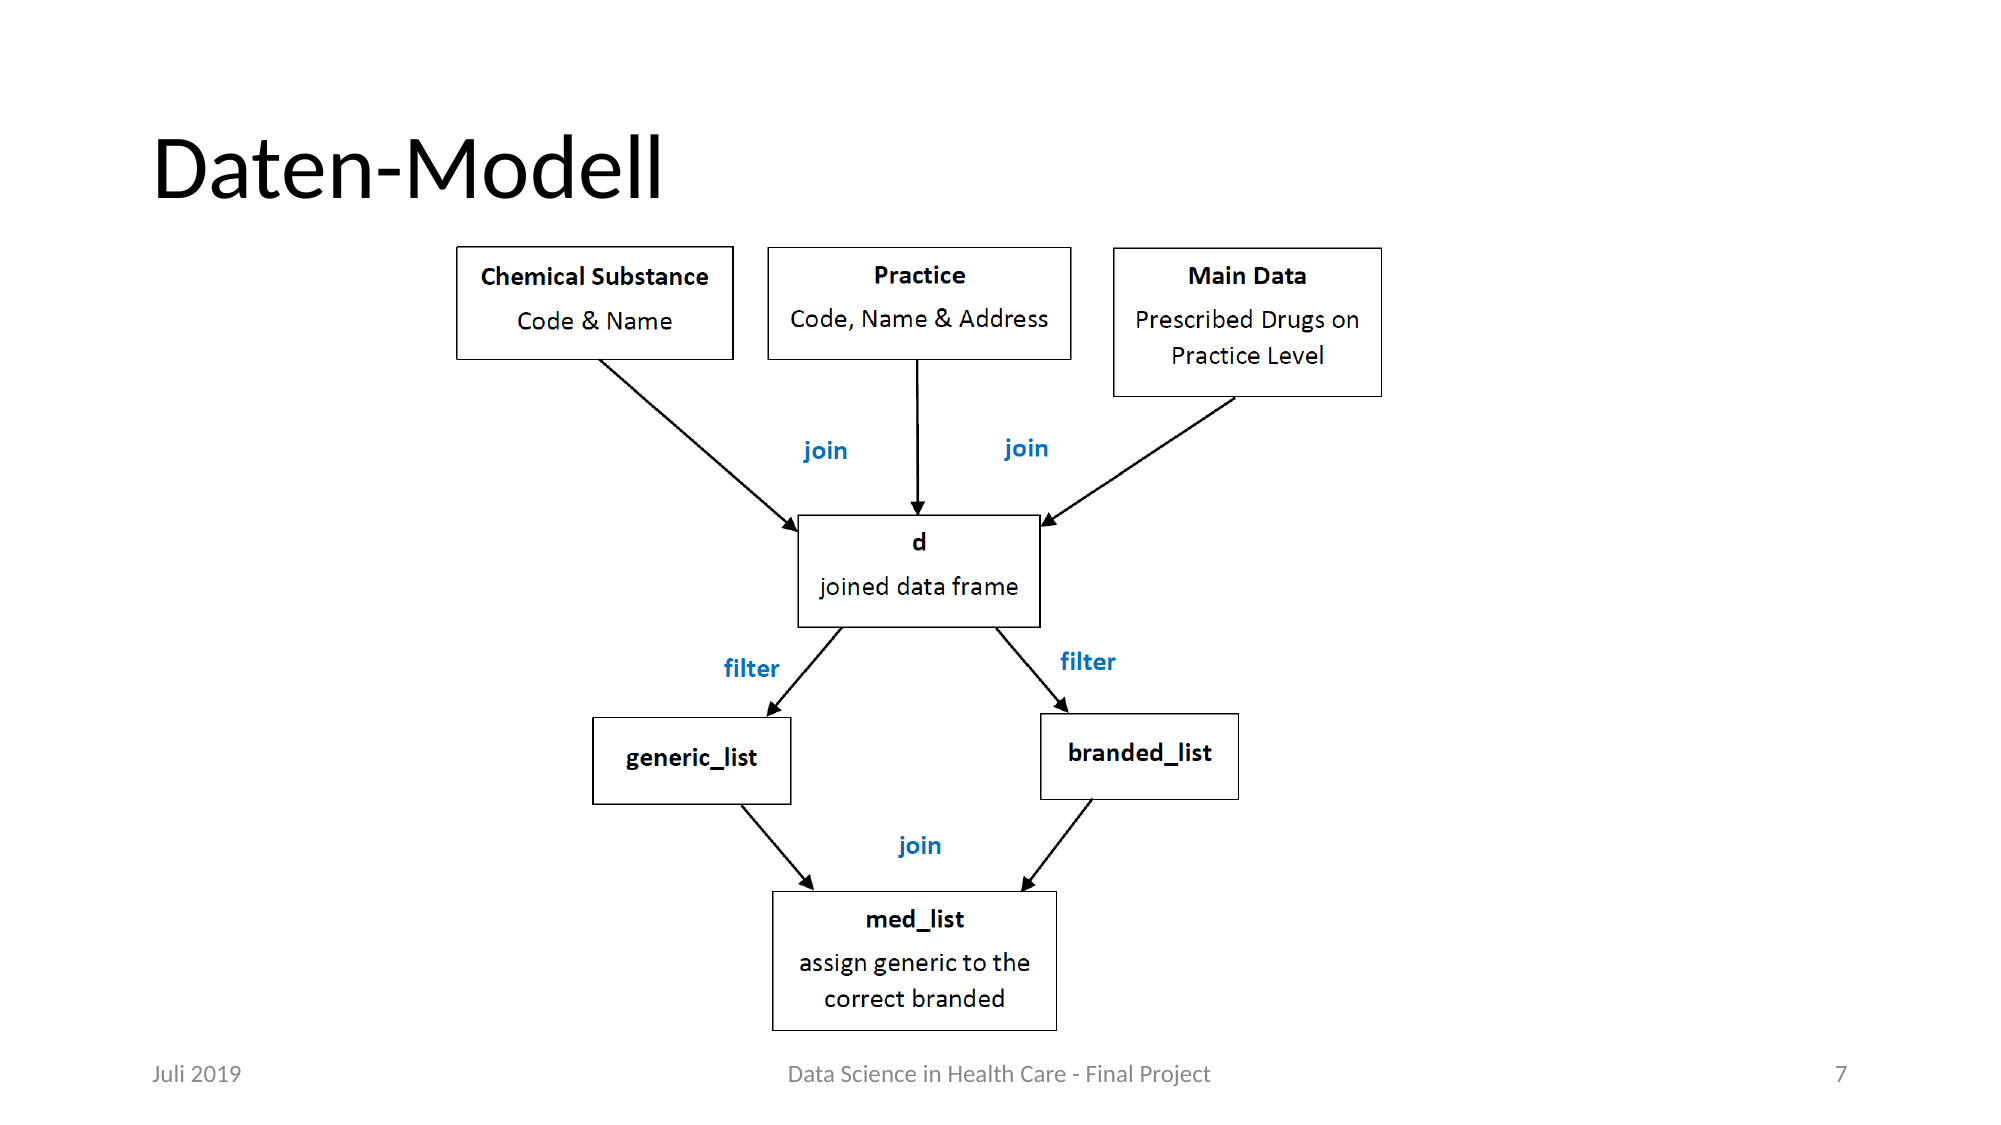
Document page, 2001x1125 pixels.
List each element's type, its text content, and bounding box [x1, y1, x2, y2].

slide_number 7 [1412, 1042, 1863, 1103]
footer Data Science in Health Care - Final Project [662, 1058, 1338, 1103]
slide_number Juli 2019 [137, 1042, 588, 1103]
picture [433, 226, 1401, 1050]
title Daten-Modell [137, 59, 1863, 278]
